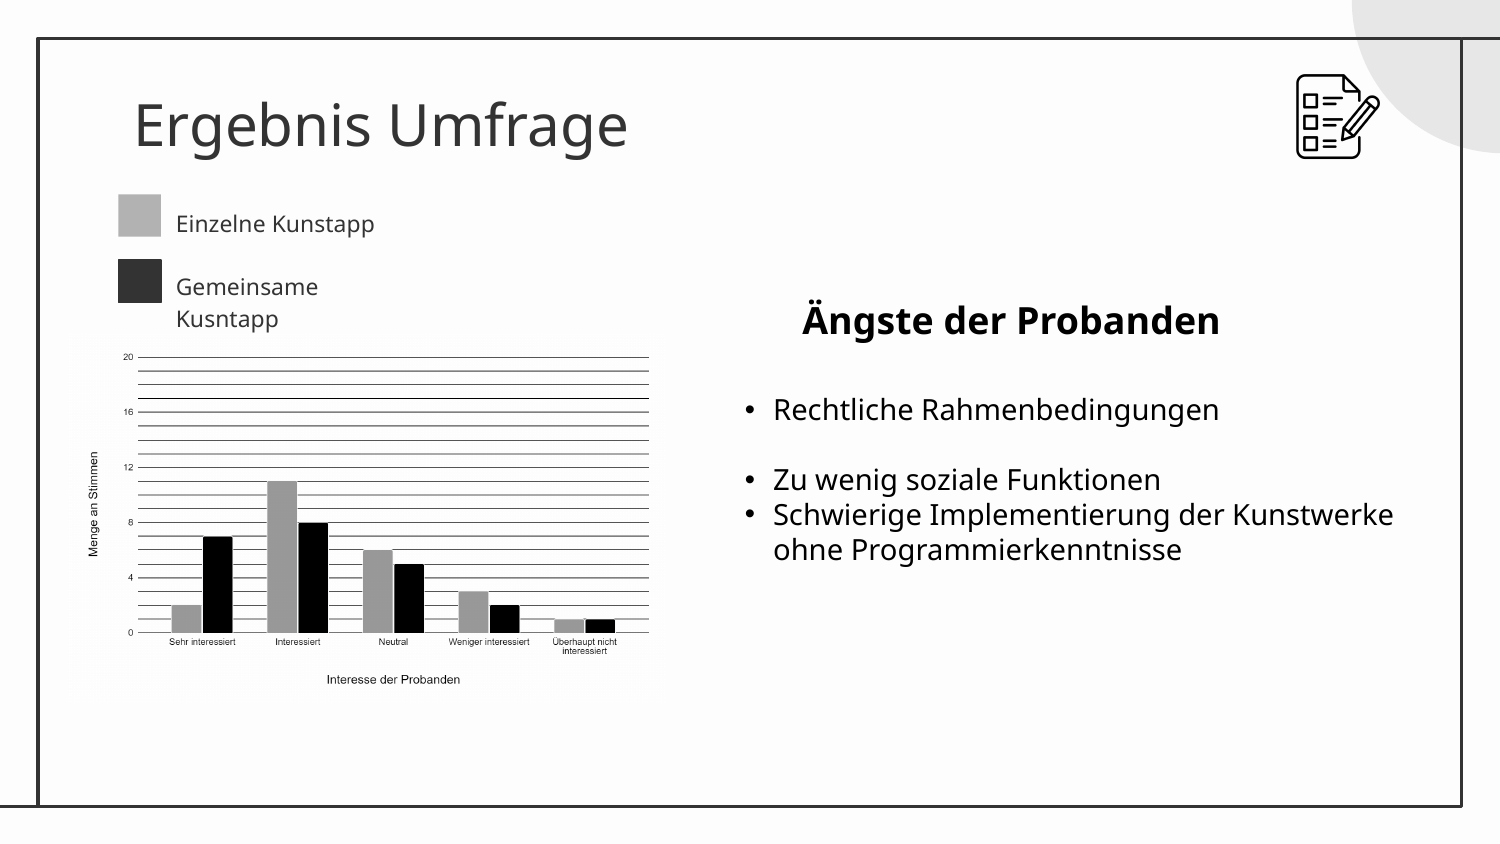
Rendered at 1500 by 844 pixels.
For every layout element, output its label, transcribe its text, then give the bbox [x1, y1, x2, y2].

picture [1294, 72, 1383, 161]
picture [69, 334, 667, 704]
text_box Einzelne Kunstapp [160, 190, 440, 239]
text_box Rechtliche Rahmenbedingungen Zu wenig soziale Funktionen Schwierige Implementierung der Kunstwerke ohne Programmierkenntnisse [730, 349, 1472, 658]
text_box Gemeinsame Kusntapp [160, 253, 440, 302]
title Ergebnis Umfrage [118, 72, 1294, 167]
text_box [118, 260, 161, 303]
text_box Ängste der Probanden [787, 289, 1340, 349]
text_box [118, 194, 160, 237]
